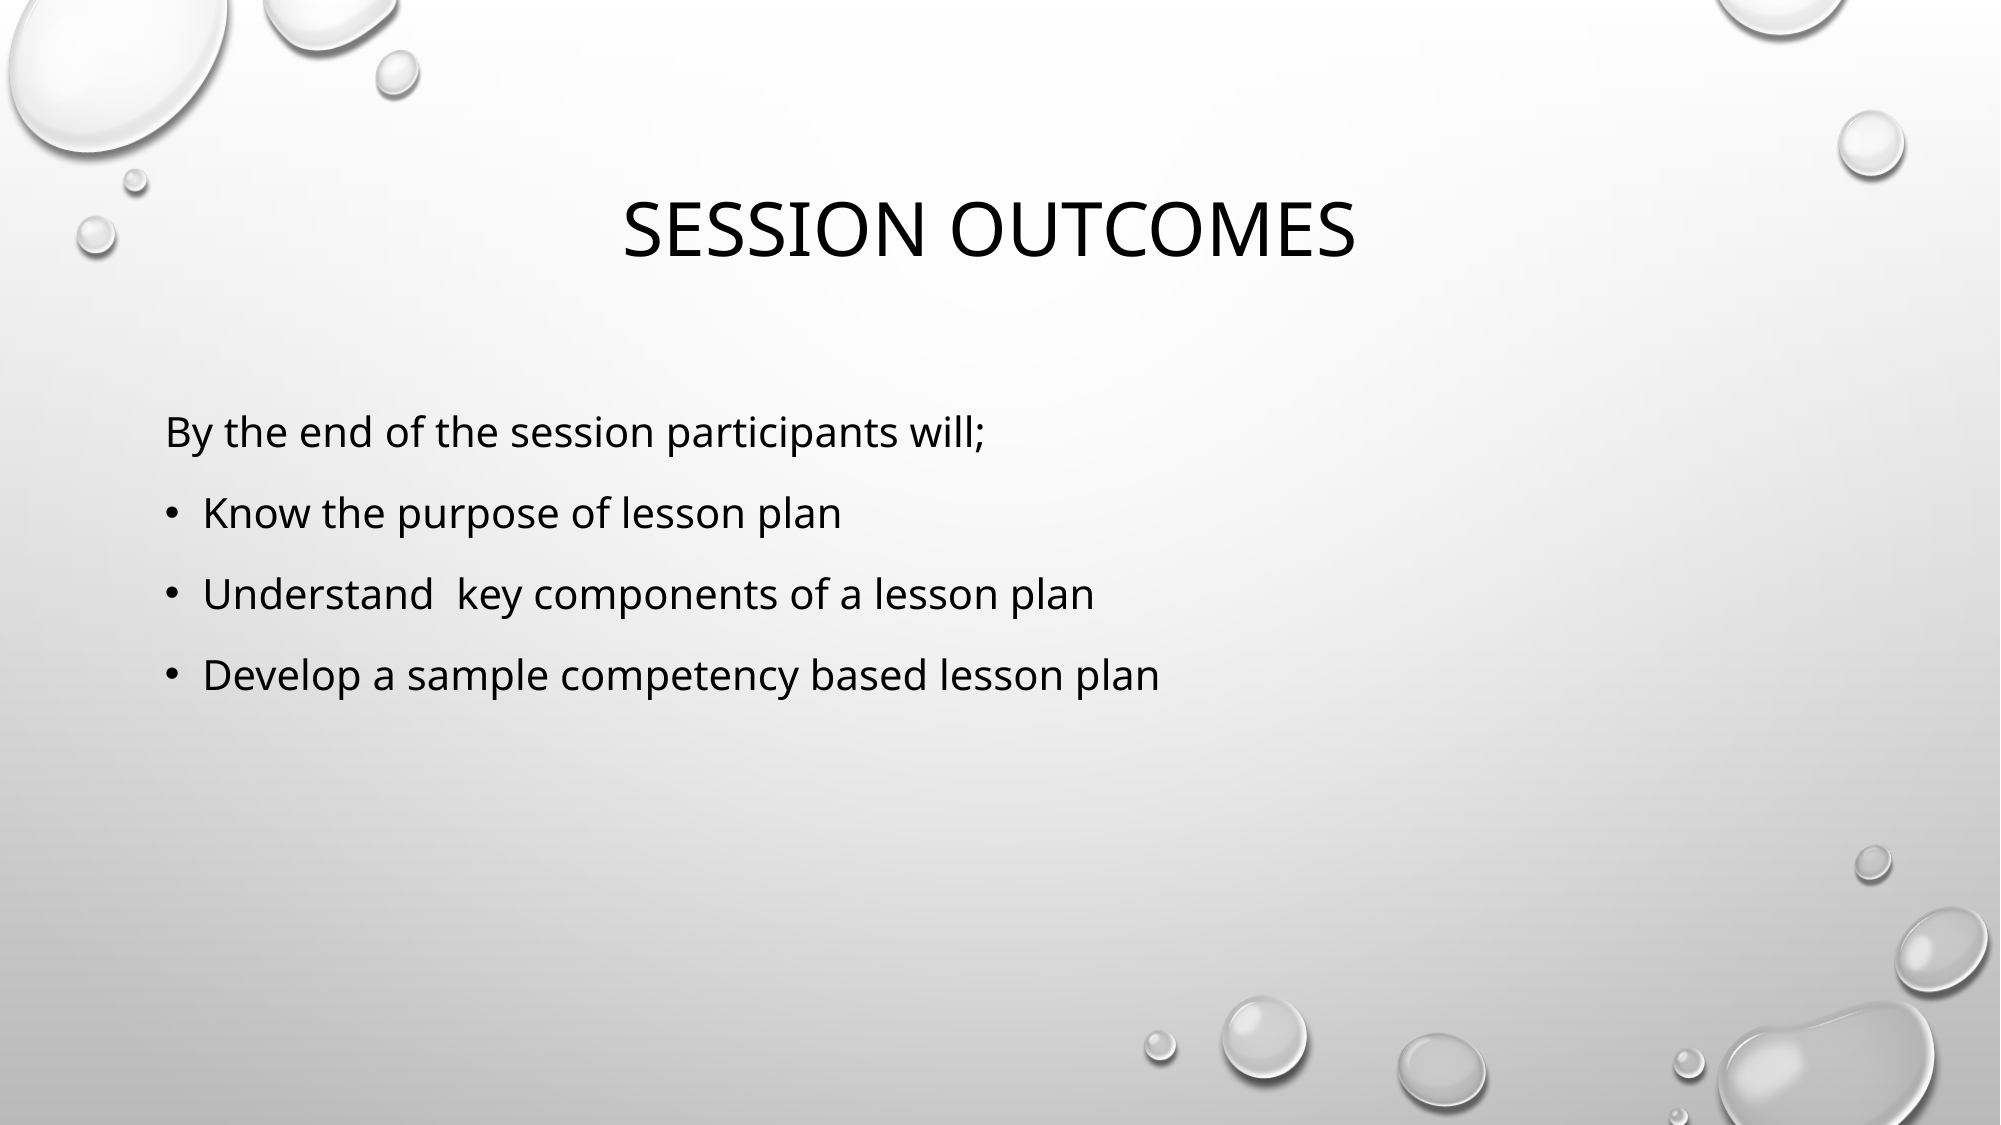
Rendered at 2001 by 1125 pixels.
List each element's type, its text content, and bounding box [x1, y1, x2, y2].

title SESSION OUTCOMES [149, 101, 1851, 364]
list By the end of the session participants will; Know the purpose of lesson plan Understand key components of a lesson plan Develop a sample competency based lesson plan [149, 388, 1850, 950]
picture [0, 0, 2000, 1125]
